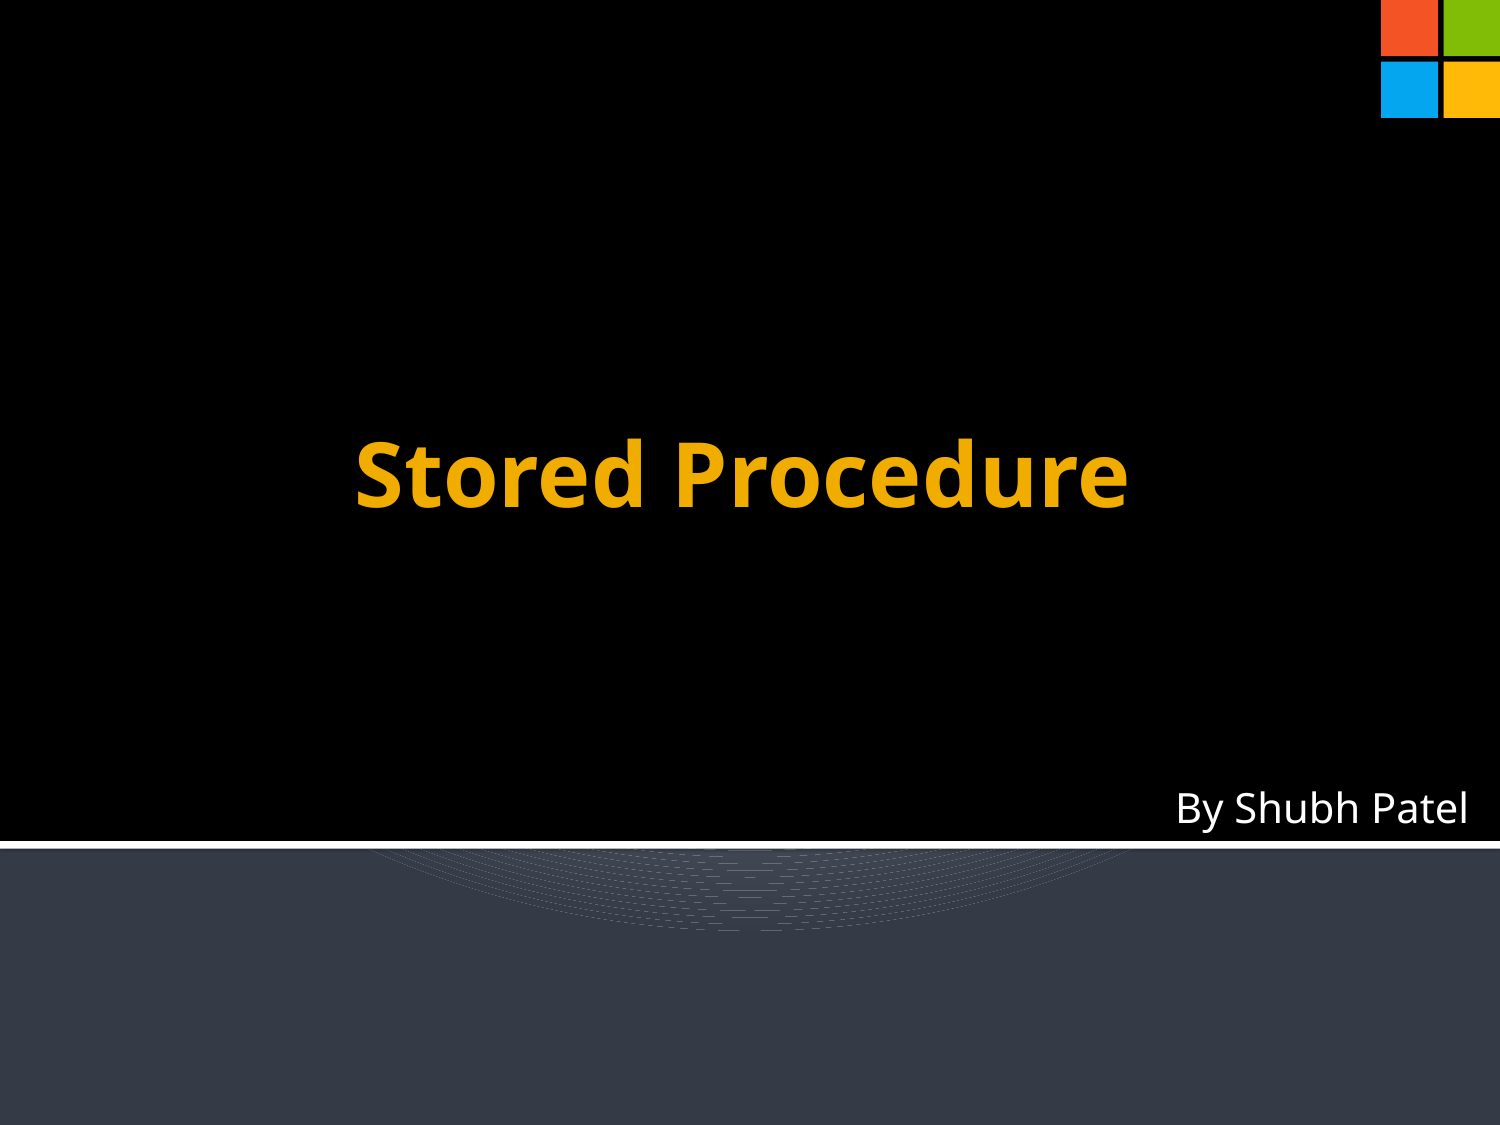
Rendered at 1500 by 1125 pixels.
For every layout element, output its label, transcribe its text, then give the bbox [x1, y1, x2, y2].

title Stored Procedure [339, 416, 1166, 551]
subtitle By Shubh Patel [151, 761, 1477, 832]
picture [1381, 0, 1500, 119]
